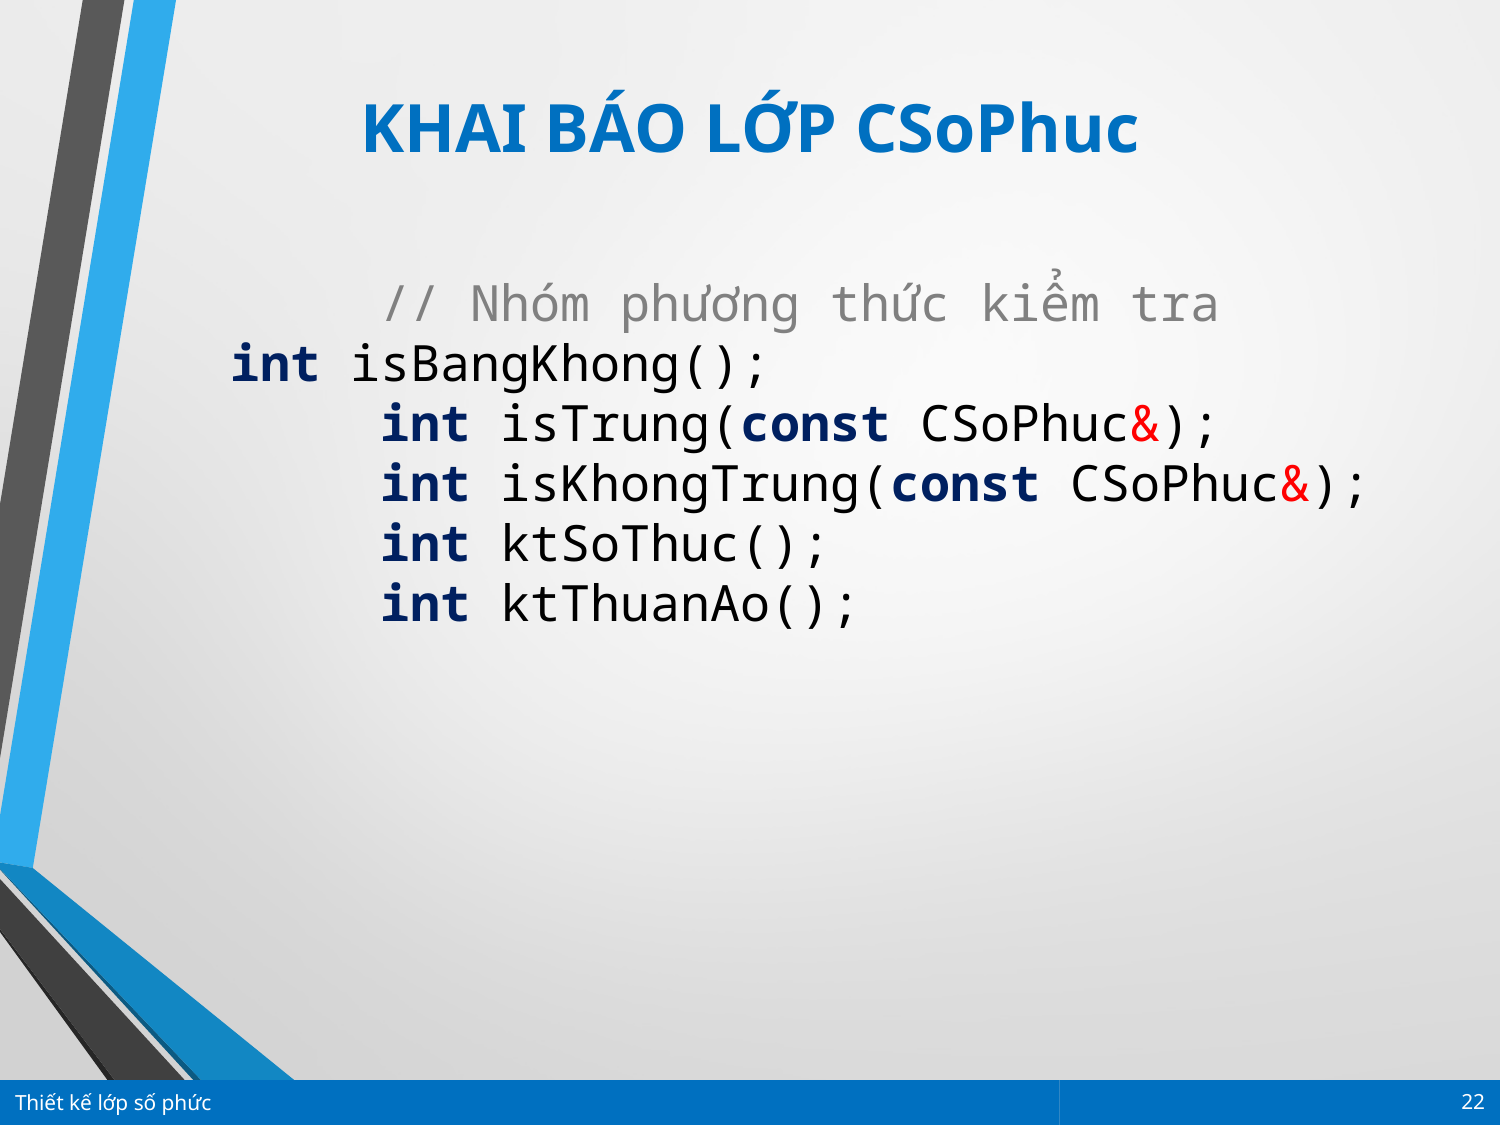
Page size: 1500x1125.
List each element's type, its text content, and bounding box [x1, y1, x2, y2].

slide_number 22 [1059, 1080, 1500, 1125]
footer Thiết kế lớp số phức [0, 1080, 1059, 1125]
text_box KHAI BÁO LỚP CSoPhuc [286, 78, 1214, 174]
text_box // Nhóm phương thức kiểm tra int isBangKhong(); int isTrung(const CSoPhuc&); int isKhongTrung(const CSoPhuc&); int ktSoThuc(); int ktThuanAo(); [35, 264, 1465, 640]
